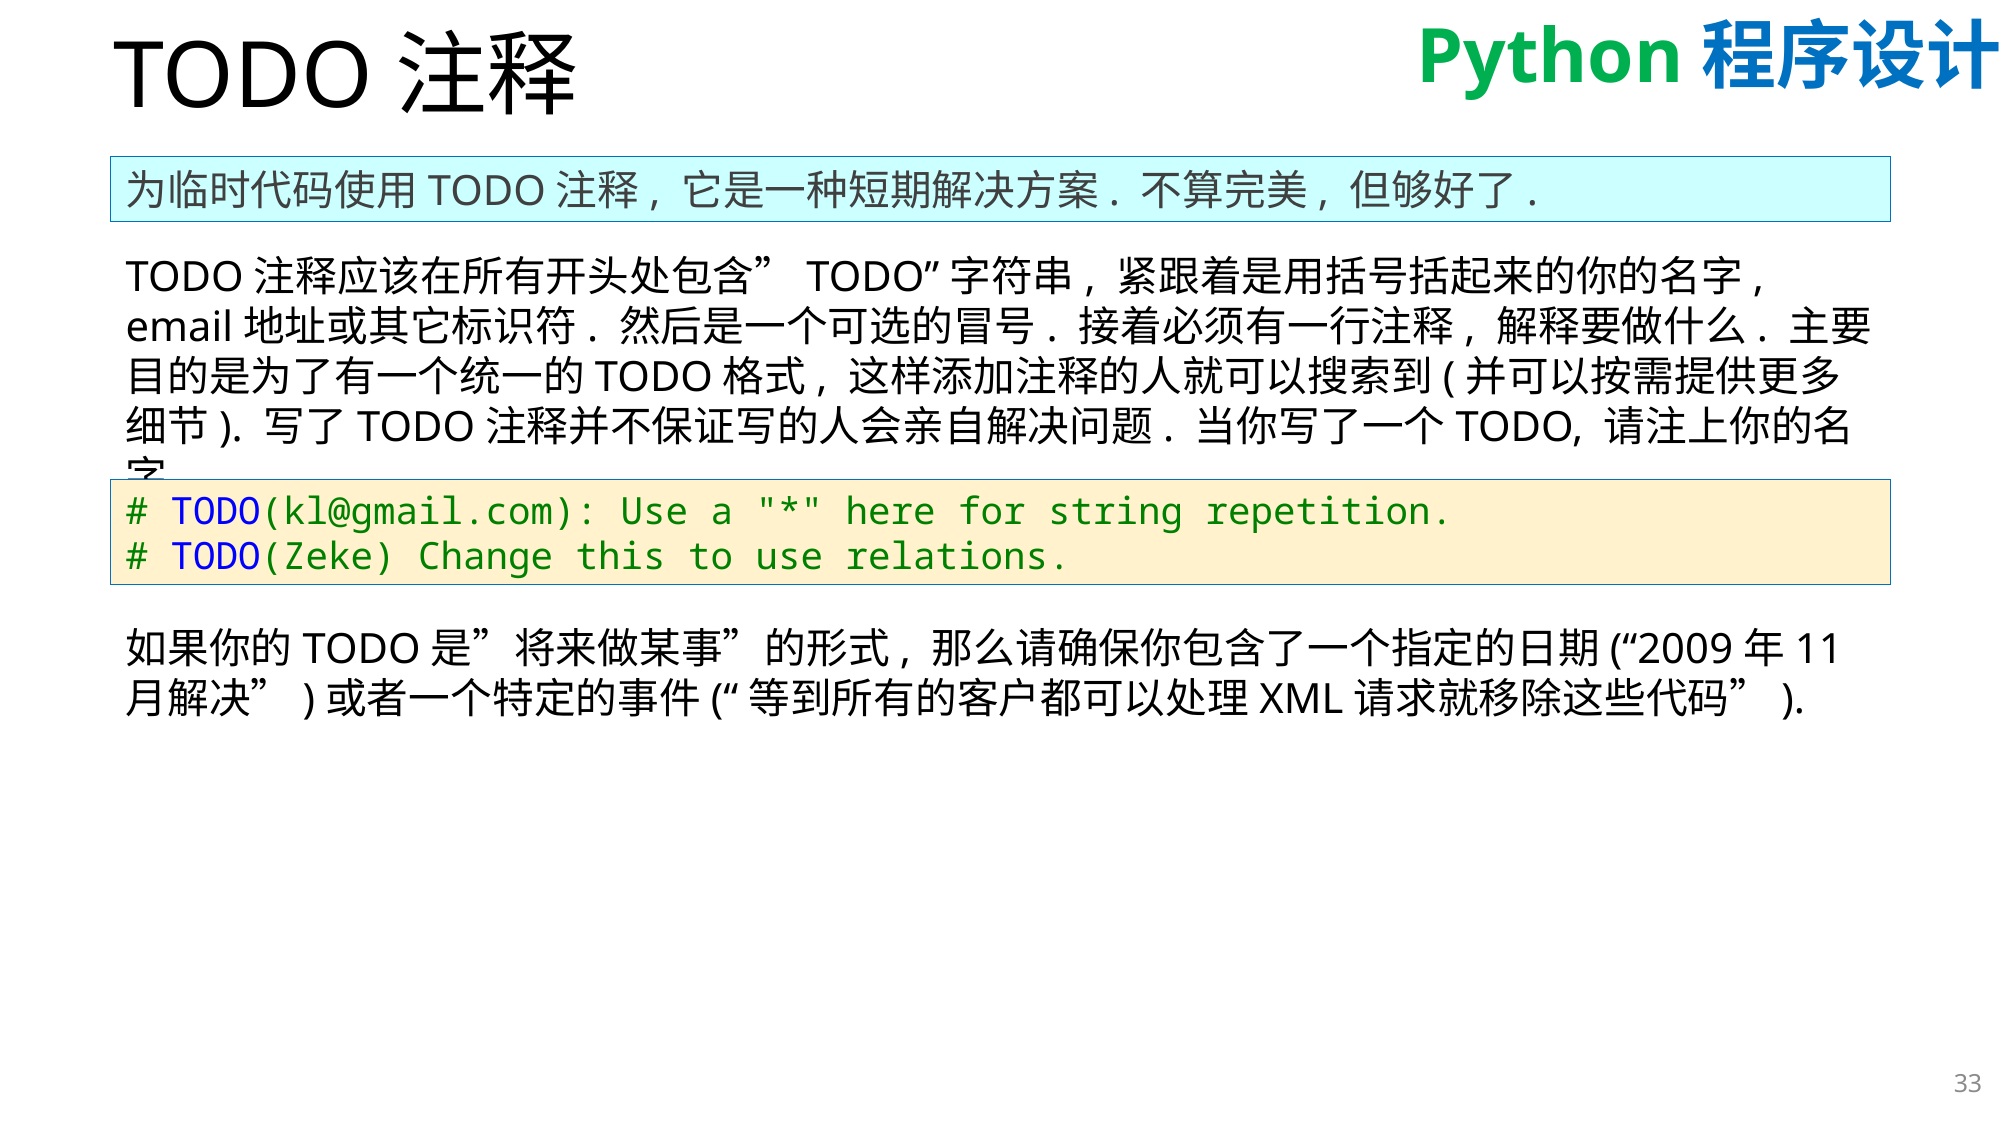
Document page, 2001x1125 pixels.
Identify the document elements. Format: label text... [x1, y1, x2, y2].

text_box 为临时代码使用TODO注释, 它是一种短期解决方案. 不算完美, 但够好了. [110, 156, 1891, 222]
text_box 如果你的TODO是”将来做某事”的形式, 那么请确保你包含了一个指定的日期(“2009年11月解决”)或者一个特定的事件(“等到所有的客户都可以处理XML请求就移除这些代码”). [110, 614, 1891, 730]
slide_number 33 [1841, 1054, 1998, 1115]
text_box TODO注释应该在所有开头处包含”TODO”字符串, 紧跟着是用括号括起来的你的名字, email地址或其它标识符. 然后是一个可选的冒号. 接着必须有一行注释, 解释要做什么. 主要目的是为了有一个统一的TODO格式, 这样添加注释的人就可以搜索到(并可以按需提供更多细节). 写了TODO注释并不保证写的人会亲自解决问题. 当你写了一个TODO, 请注上你的名字. [110, 242, 1891, 479]
title TODO注释 [98, 0, 1824, 157]
text_box # TODO(kl@gmail.com): Use a "*" here for string repetition. # TODO(Zeke) Change this to use relations. [110, 479, 1891, 585]
